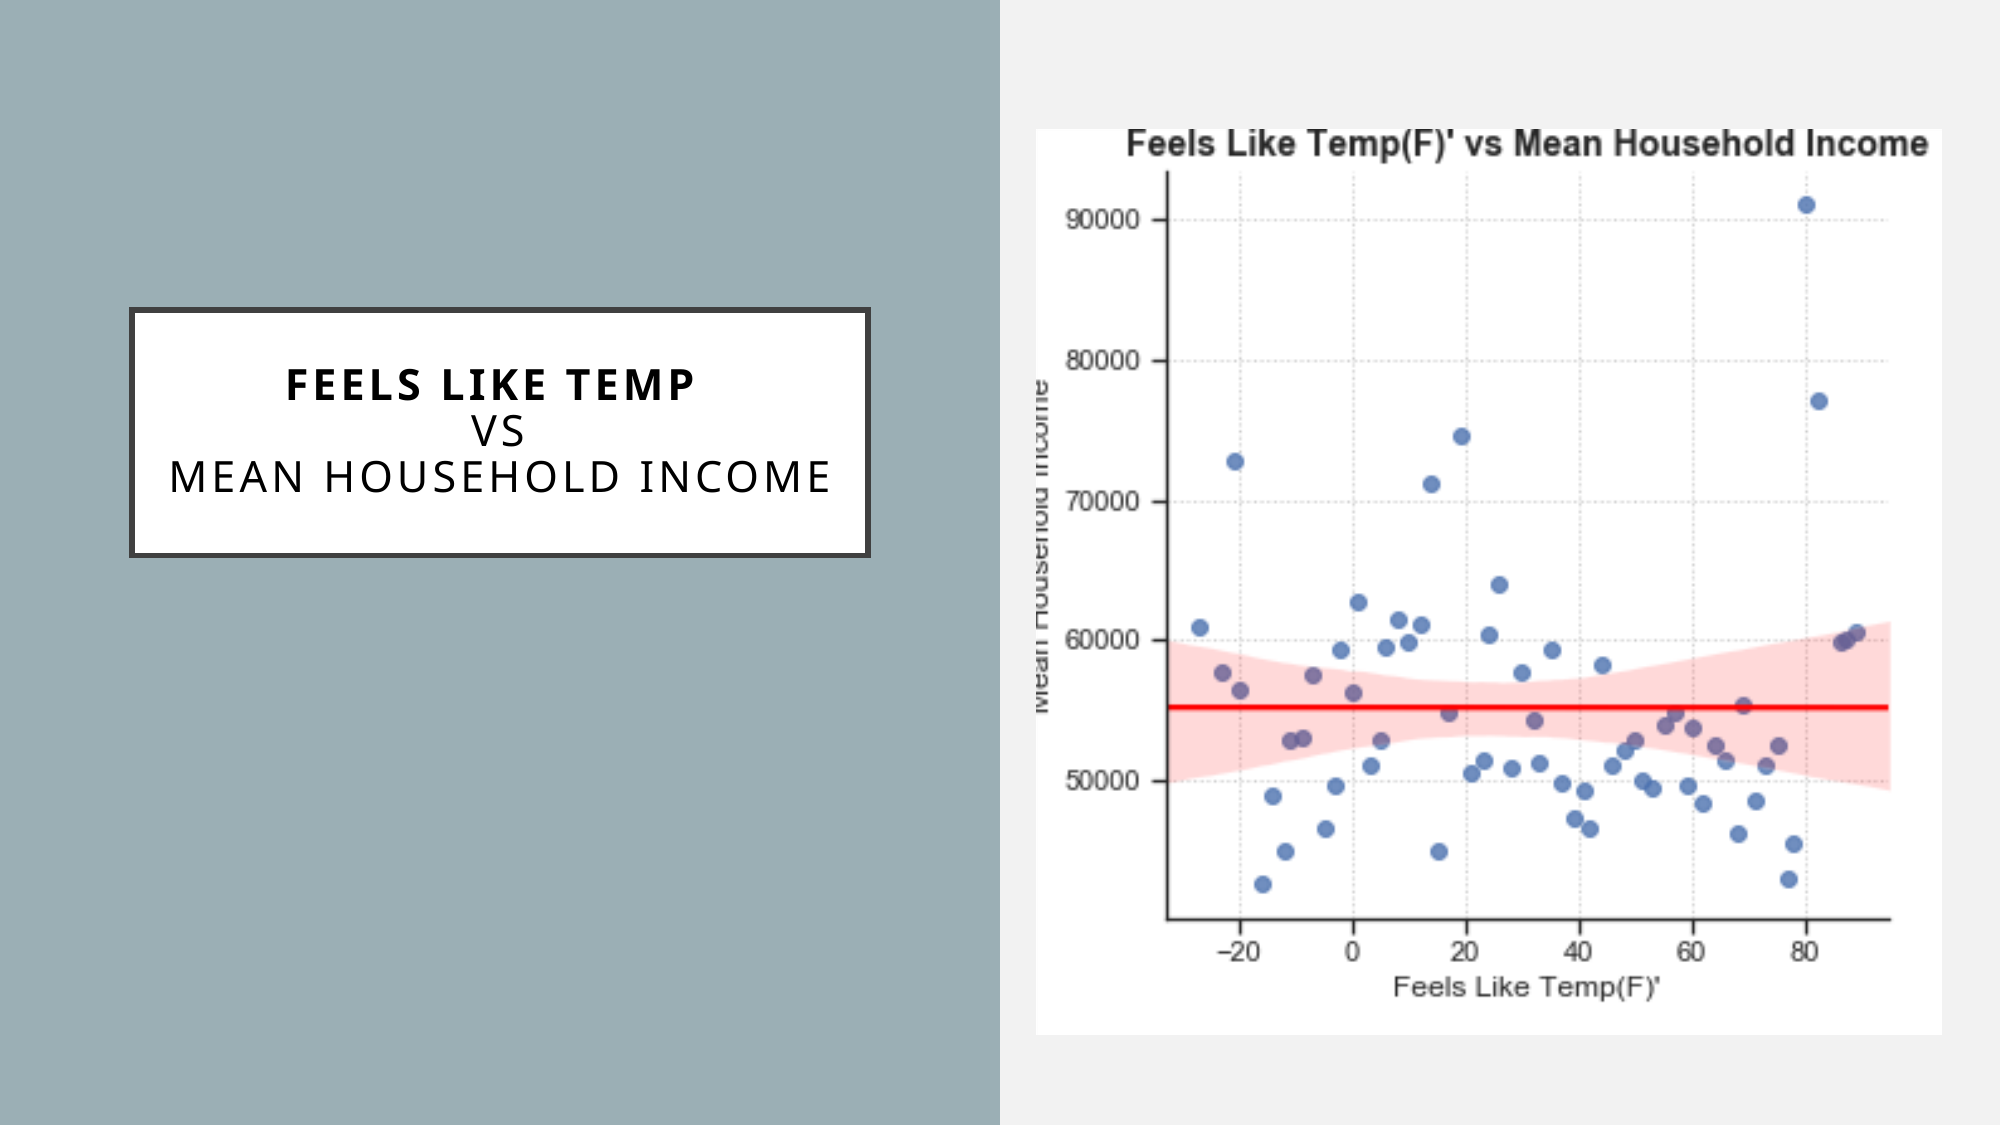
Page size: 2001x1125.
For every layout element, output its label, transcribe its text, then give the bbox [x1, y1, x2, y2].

title FEELS LIKE TEMP vs mean household income [129, 307, 871, 558]
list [1036, 129, 1942, 1035]
